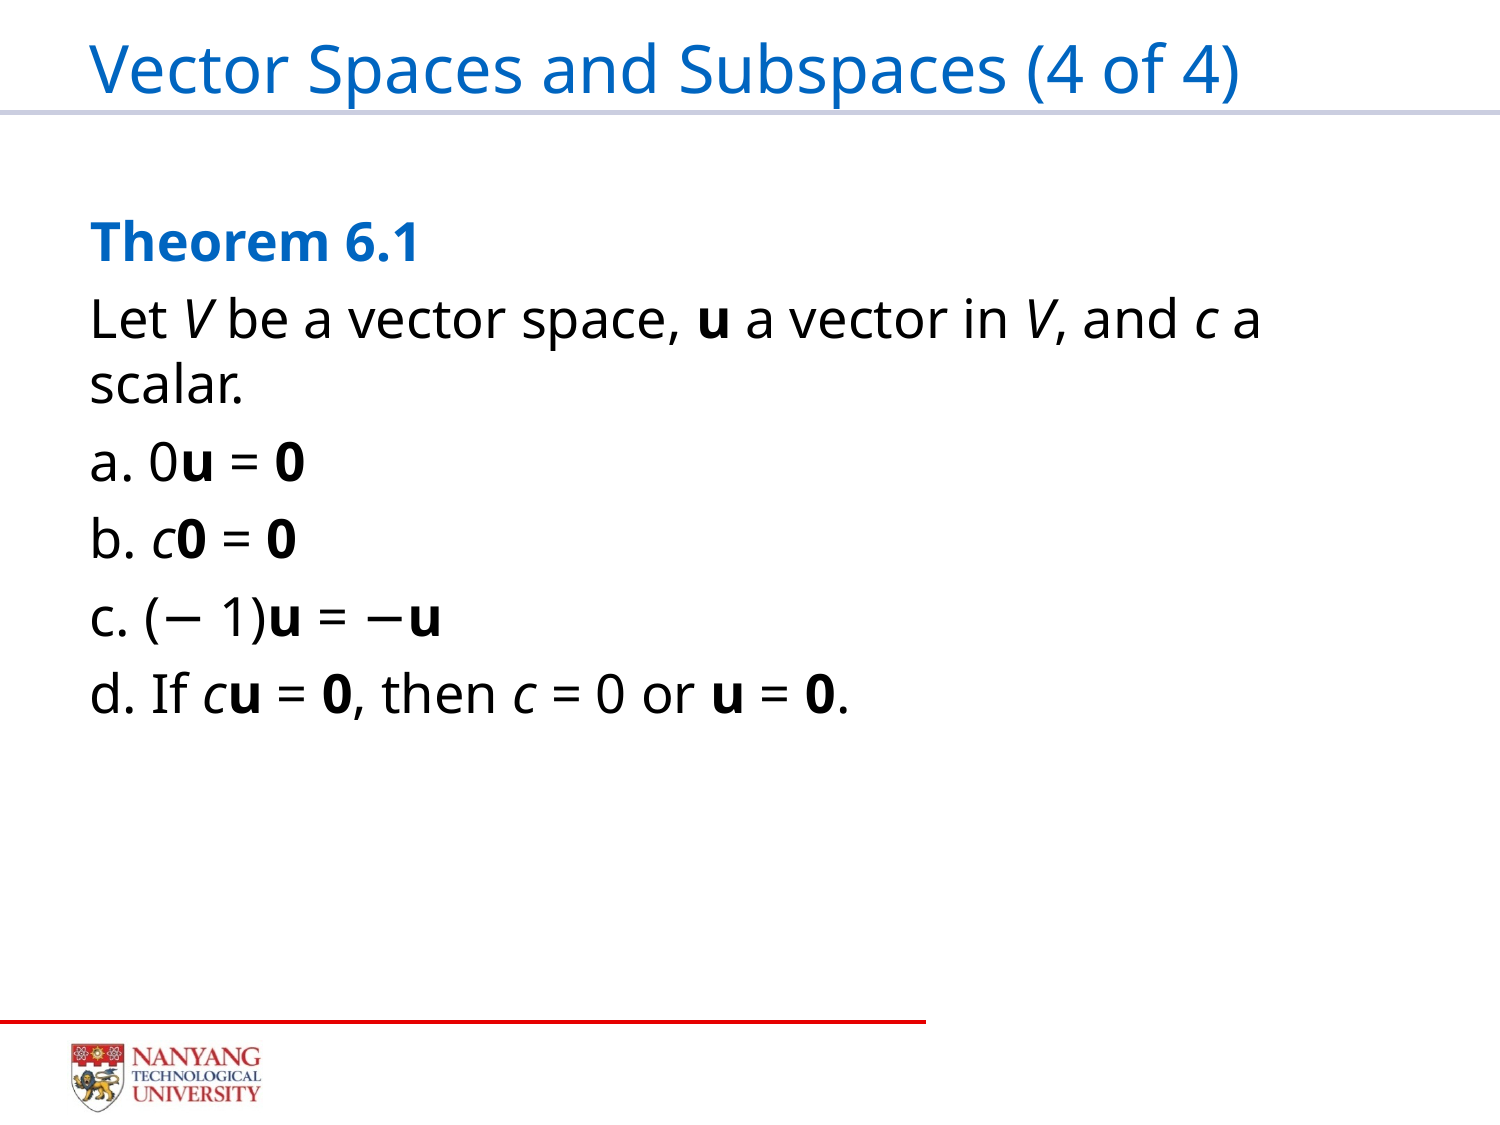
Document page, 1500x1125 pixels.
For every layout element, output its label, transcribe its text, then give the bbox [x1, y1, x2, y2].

list Theorem 6.1 Let V be a vector space, u a vector in V, and c a scalar. a. 0u = 0 b. c0 = 0 c. (− 1)u = −u d. If cu = 0, then c = 0 or u = 0. [75, 200, 1425, 1010]
picture [67, 1040, 263, 1115]
title Vector Spaces and Subspaces (4 of 4) [75, 19, 1500, 98]
